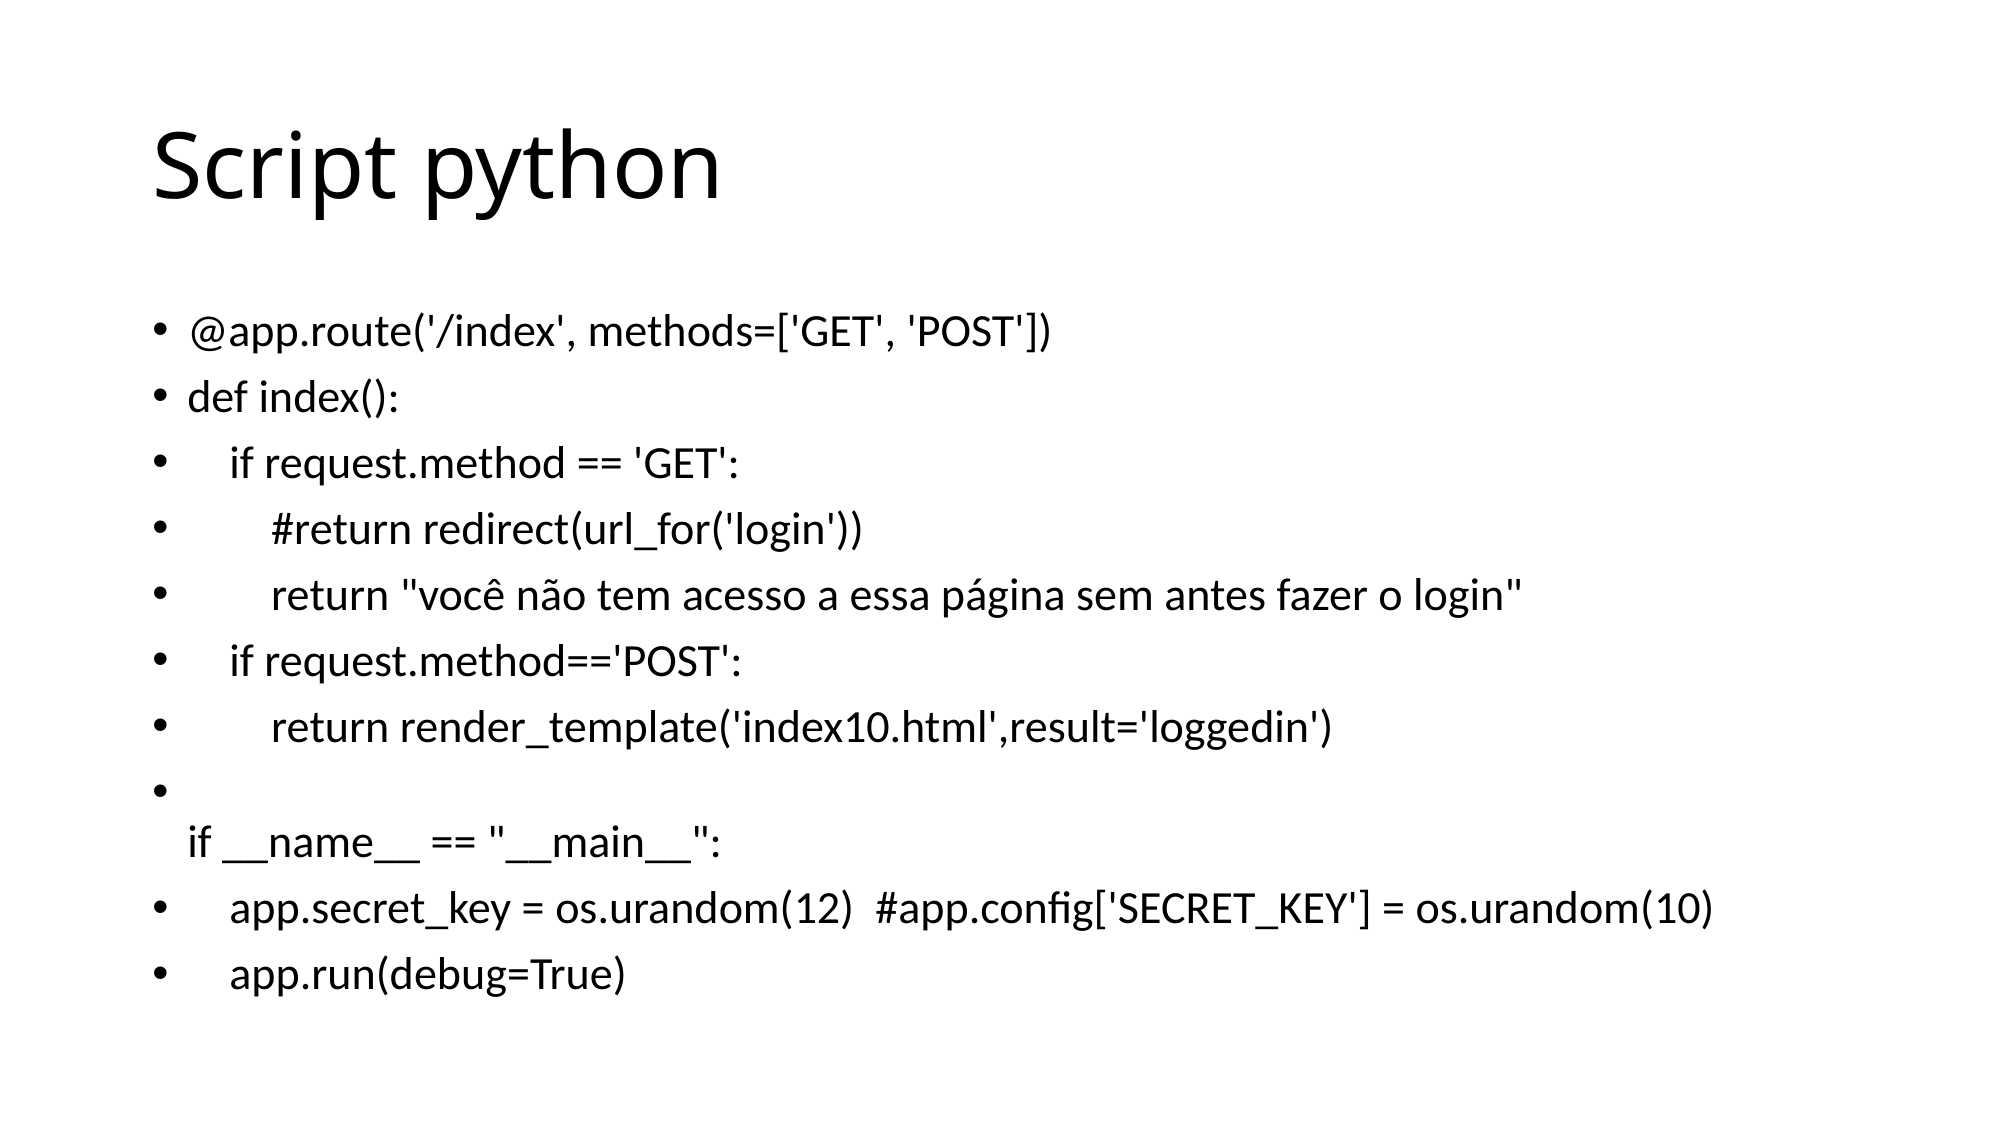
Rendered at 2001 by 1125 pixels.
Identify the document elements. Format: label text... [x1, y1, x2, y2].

list @app.route('/index', methods=['GET', 'POST']) def index(): if request.method == 'GET': #return redirect(url_for('login')) return "você não tem acesso a essa página sem antes fazer o login" if request.method=='POST': return render_template('index10.html',result='loggedin') if __name__ == "__main__": app.secret_key = os.urandom(12) #app.config['SECRET_KEY'] = os.urandom(10) app.run(debug=True) [137, 299, 1863, 1014]
title Script python [137, 59, 1863, 278]
